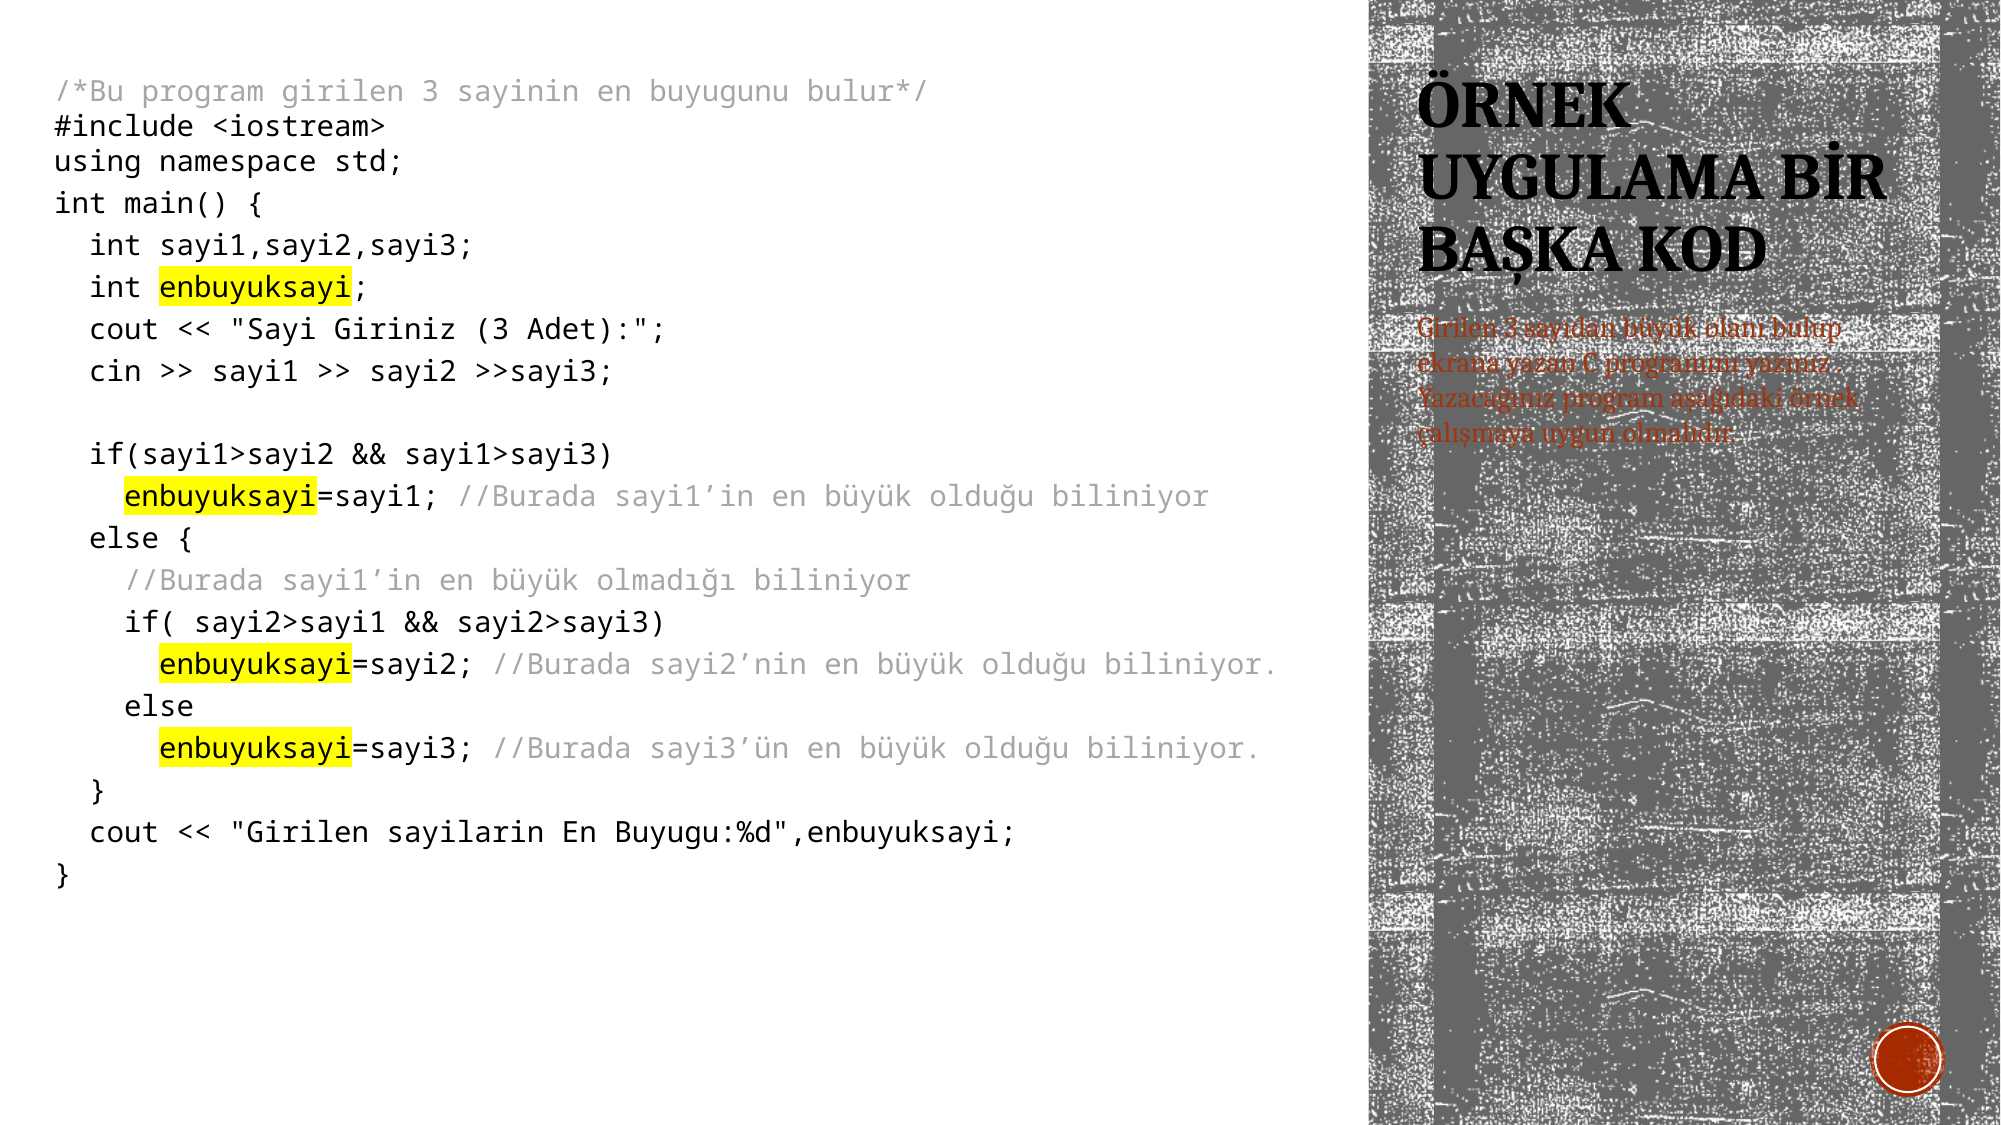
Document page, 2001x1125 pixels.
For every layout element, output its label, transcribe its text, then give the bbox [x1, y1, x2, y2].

list Girilen 3 sayıdan büyük olanı bulup ekrana yazan C programını yazınız . Yazacağınız program aşağıdaki örnek çalışmaya uygun olmalıdır. [1402, 300, 1928, 1014]
title ÖRNEK UYGULAMA bir başka kod [1402, 57, 1928, 294]
list /*Bu program girilen 3 sayinin en buyugunu bulur*/ #include <iostream> using namespace std; int main() { int sayi1,sayi2,sayi3; int enbuyuksayi; cout << "Sayi Giriniz (3 Adet):"; cin >> sayi1 >> sayi2 >>sayi3; if(sayi1>sayi2 && sayi1>sayi3) enbuyuksayi=sayi1; //Burada sayi1’in en büyük olduğu biliniyor else { //Burada sayi1’in en büyük olmadığı biliniyor if( sayi2>sayi1 && sayi2>sayi3) enbuyuksayi=sayi2; //Burada sayi2’nin en büyük olduğu biliniyor. else enbuyuksayi=sayi3; //Burada sayi3’ün en büyük olduğu biliniyor. } cout << "Girilen sayilarin En Buyugu:%d",enbuyuksayi; } [39, 57, 1324, 1014]
